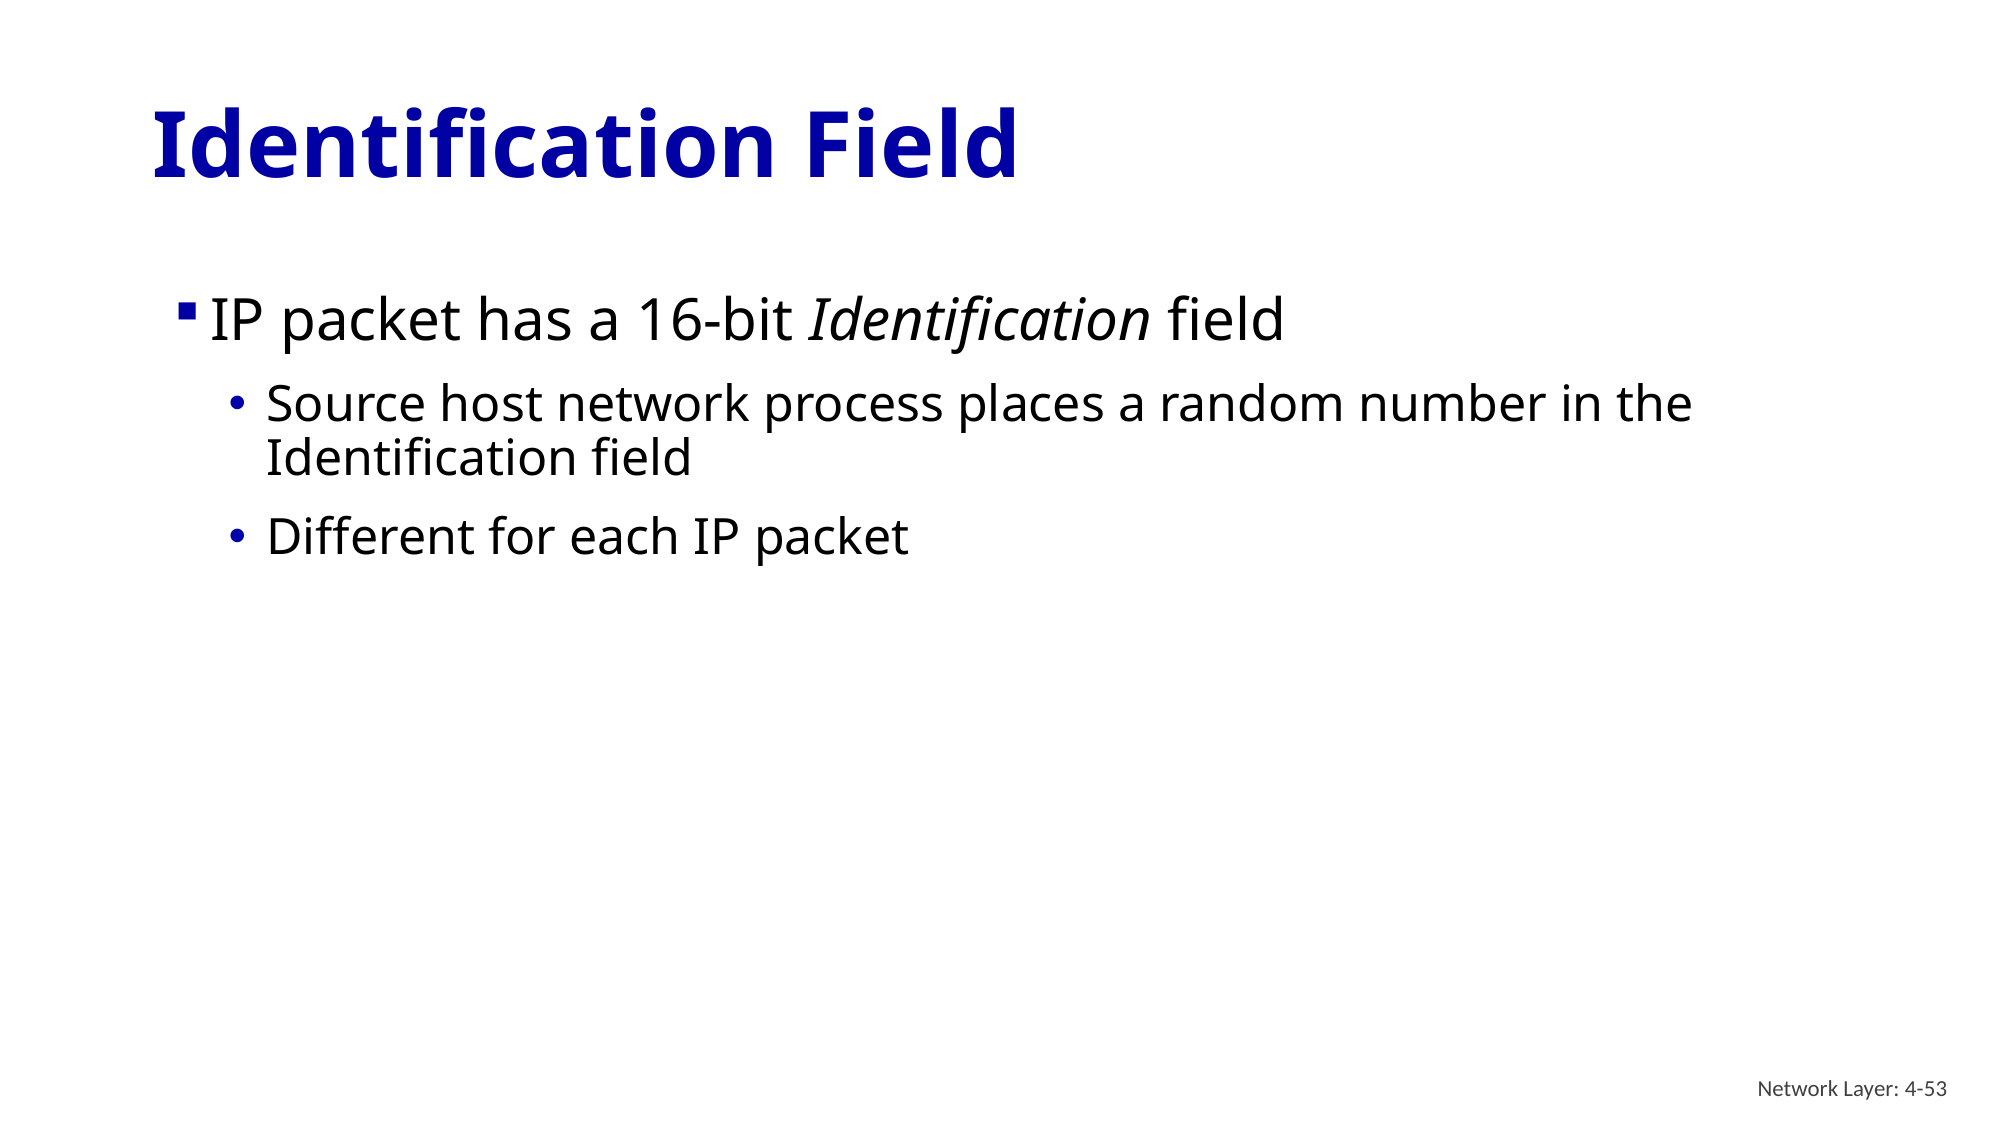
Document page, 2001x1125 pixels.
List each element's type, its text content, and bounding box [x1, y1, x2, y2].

list IP packet has a 16-bit Identification field Source host network process places a random number in the Identification field Different for each IP packet [137, 282, 1863, 997]
slide_number Network Layer: 4-53 [1512, 1056, 1963, 1117]
title Identification Field [137, 74, 1863, 221]
